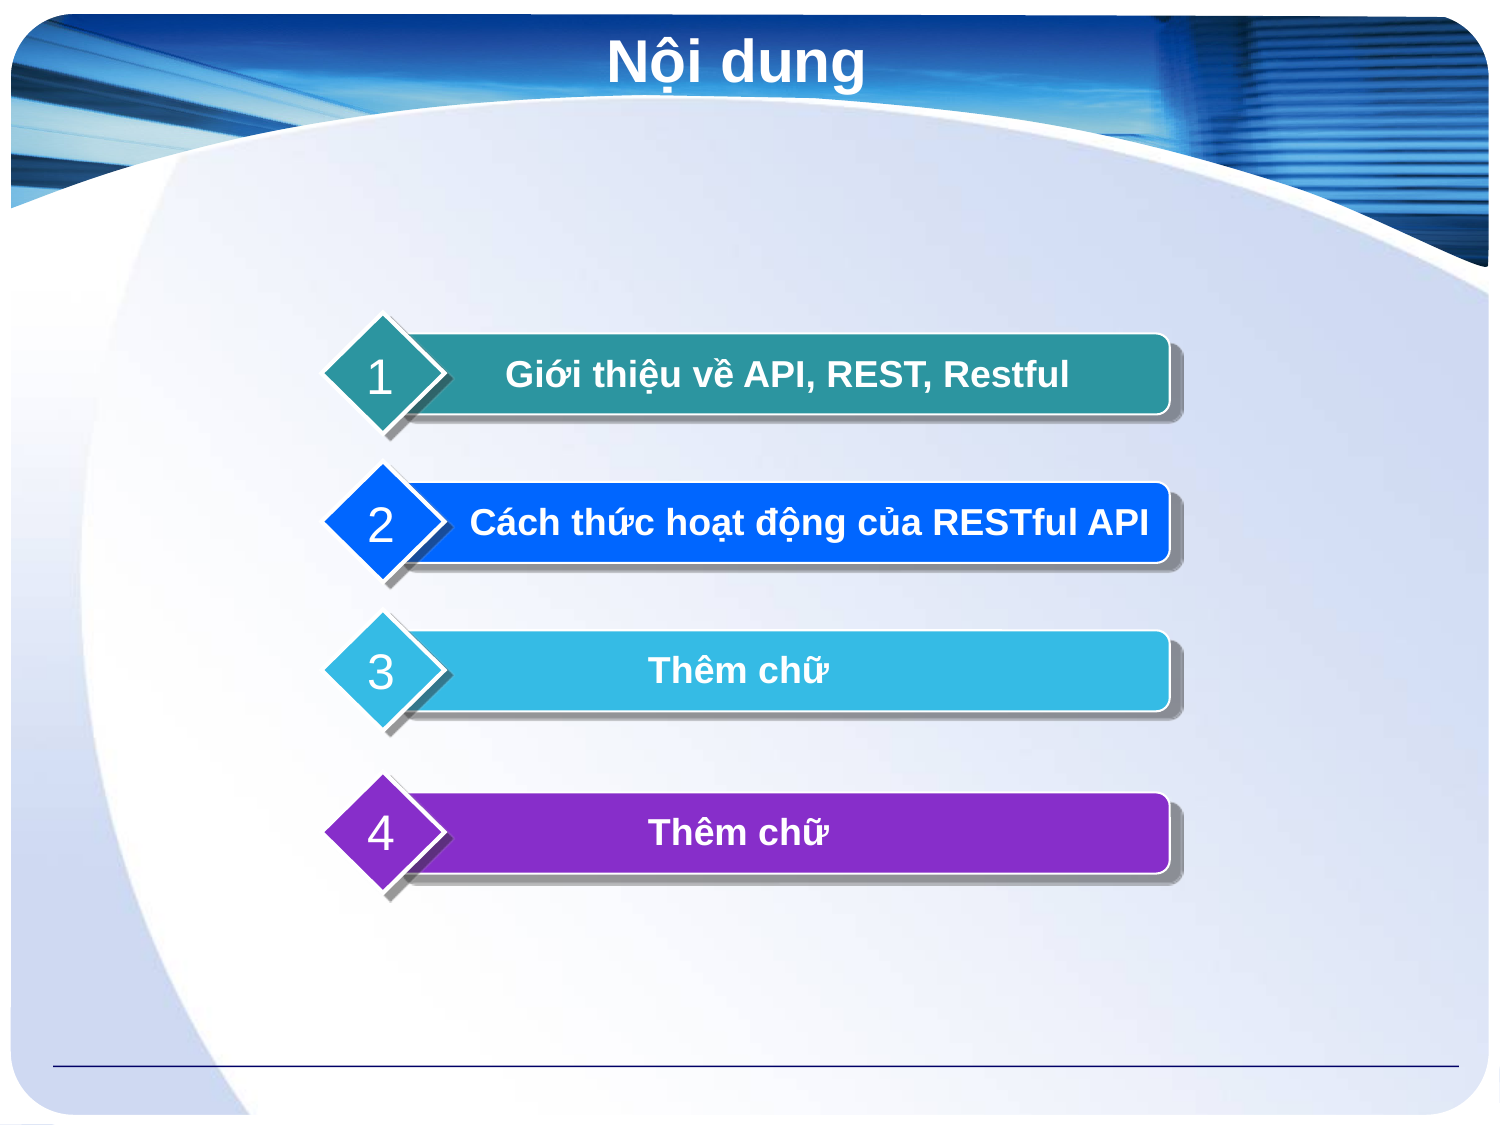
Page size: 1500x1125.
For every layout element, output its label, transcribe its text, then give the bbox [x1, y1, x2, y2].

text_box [321, 771, 1171, 894]
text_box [321, 312, 1171, 435]
picture [11, 14, 1488, 1114]
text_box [321, 609, 1171, 731]
title Nội dung [130, 12, 1344, 105]
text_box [321, 460, 1171, 583]
